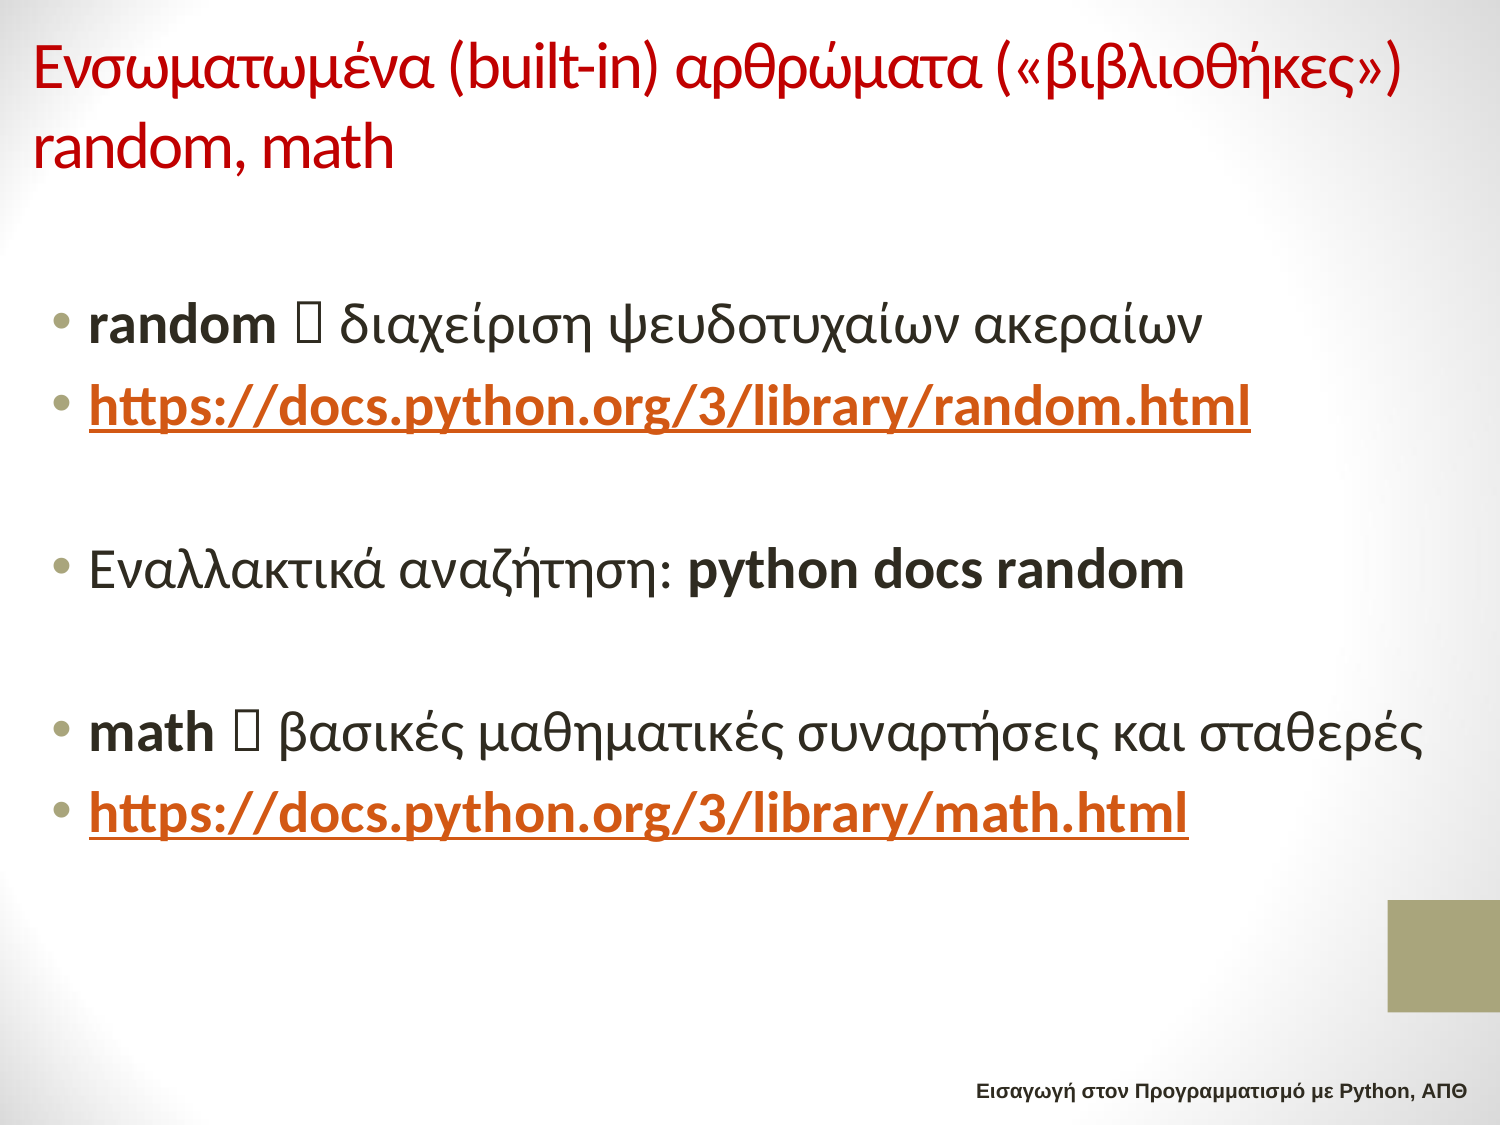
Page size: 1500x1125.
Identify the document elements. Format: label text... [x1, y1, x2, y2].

picture [0, 0, 1500, 1125]
list random  διαχείριση ψευδοτυχαίων ακεραίων https://docs.python.org/3/library/random.html Εναλλακτικά αναζήτηση: python docs random math  βασικές μαθηματικές συναρτήσεις και σταθερές https://docs.python.org/3/library/math.html [17, 196, 1471, 1047]
title Ενσωματωμένα (built-in) αρθρώματα («βιβλιοθήκες») random, math [17, 19, 1483, 185]
